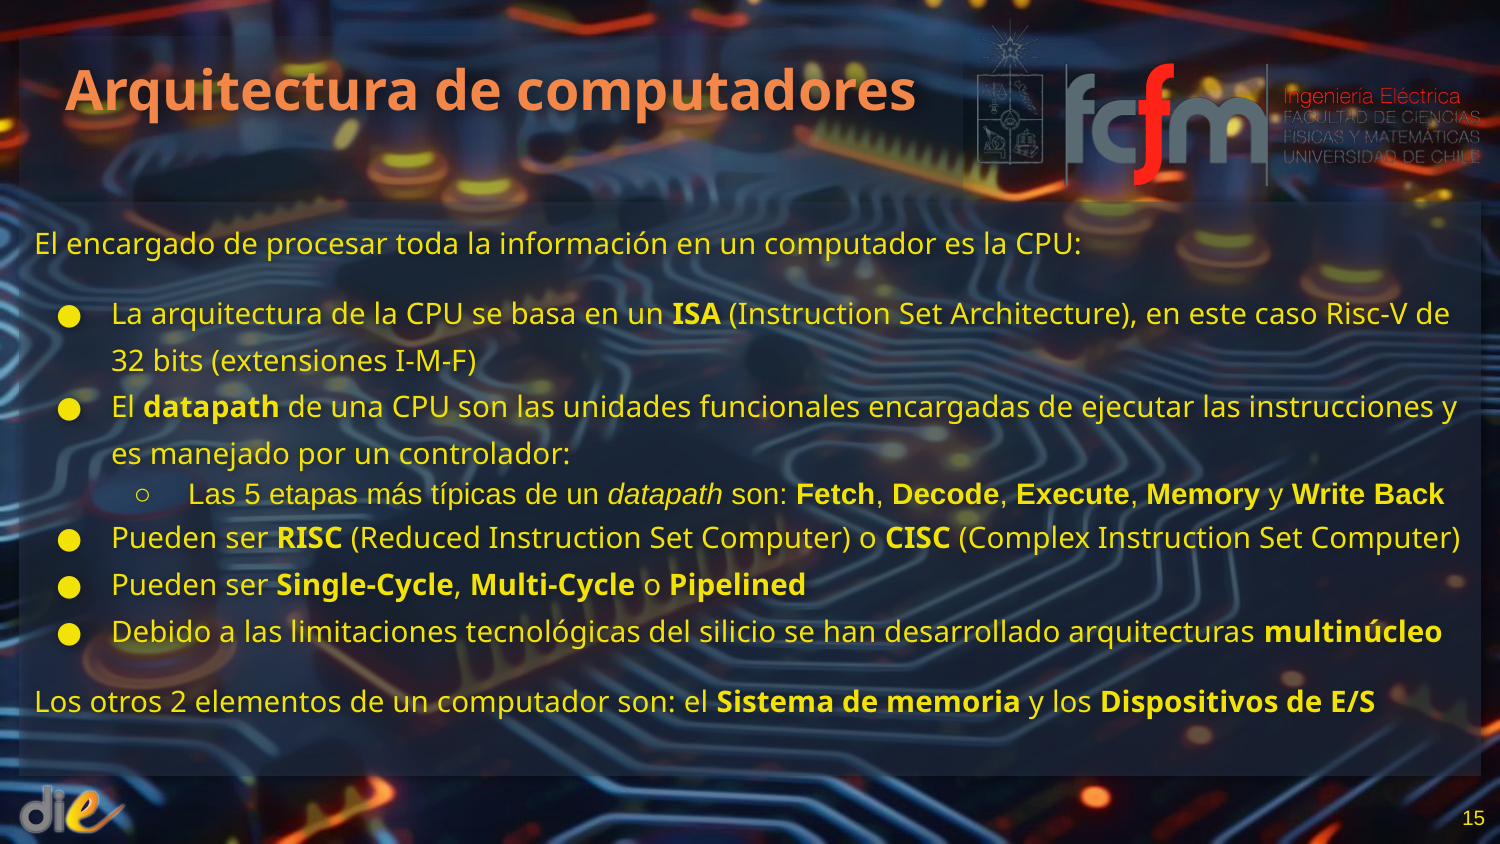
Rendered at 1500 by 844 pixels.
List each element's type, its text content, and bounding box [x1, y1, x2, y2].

list El encargado de procesar toda la información en un computador es la CPU: La arquitectura de la CPU se basa en un ISA (Instruction Set Architecture), en este caso Risc-V de 32 bits (extensiones I-M-F) El datapath de una CPU son las unidades funcionales encargadas de ejecutar las instrucciones y es manejado por un controlador: Las 5 etapas más típicas de un datapath son: Fetch, Decode, Execute, Memory y Write Back Pueden ser RISC (Reduced Instruction Set Computer) o CISC (Complex Instruction Set Computer) Pueden ser Single-Cycle, Multi-Cycle o Pipelined Debido a las limitaciones tecnológicas del silicio se han desarrollado arquitecturas multinúcleo Los otros 2 elementos de un computador son: el Sistema de memoria y los Dispositivos de E/S [19, 201, 1481, 777]
title Arquitectura de computadores [19, 35, 964, 198]
picture [0, 0, 1500, 844]
slide_number 15 [1393, 791, 1500, 844]
